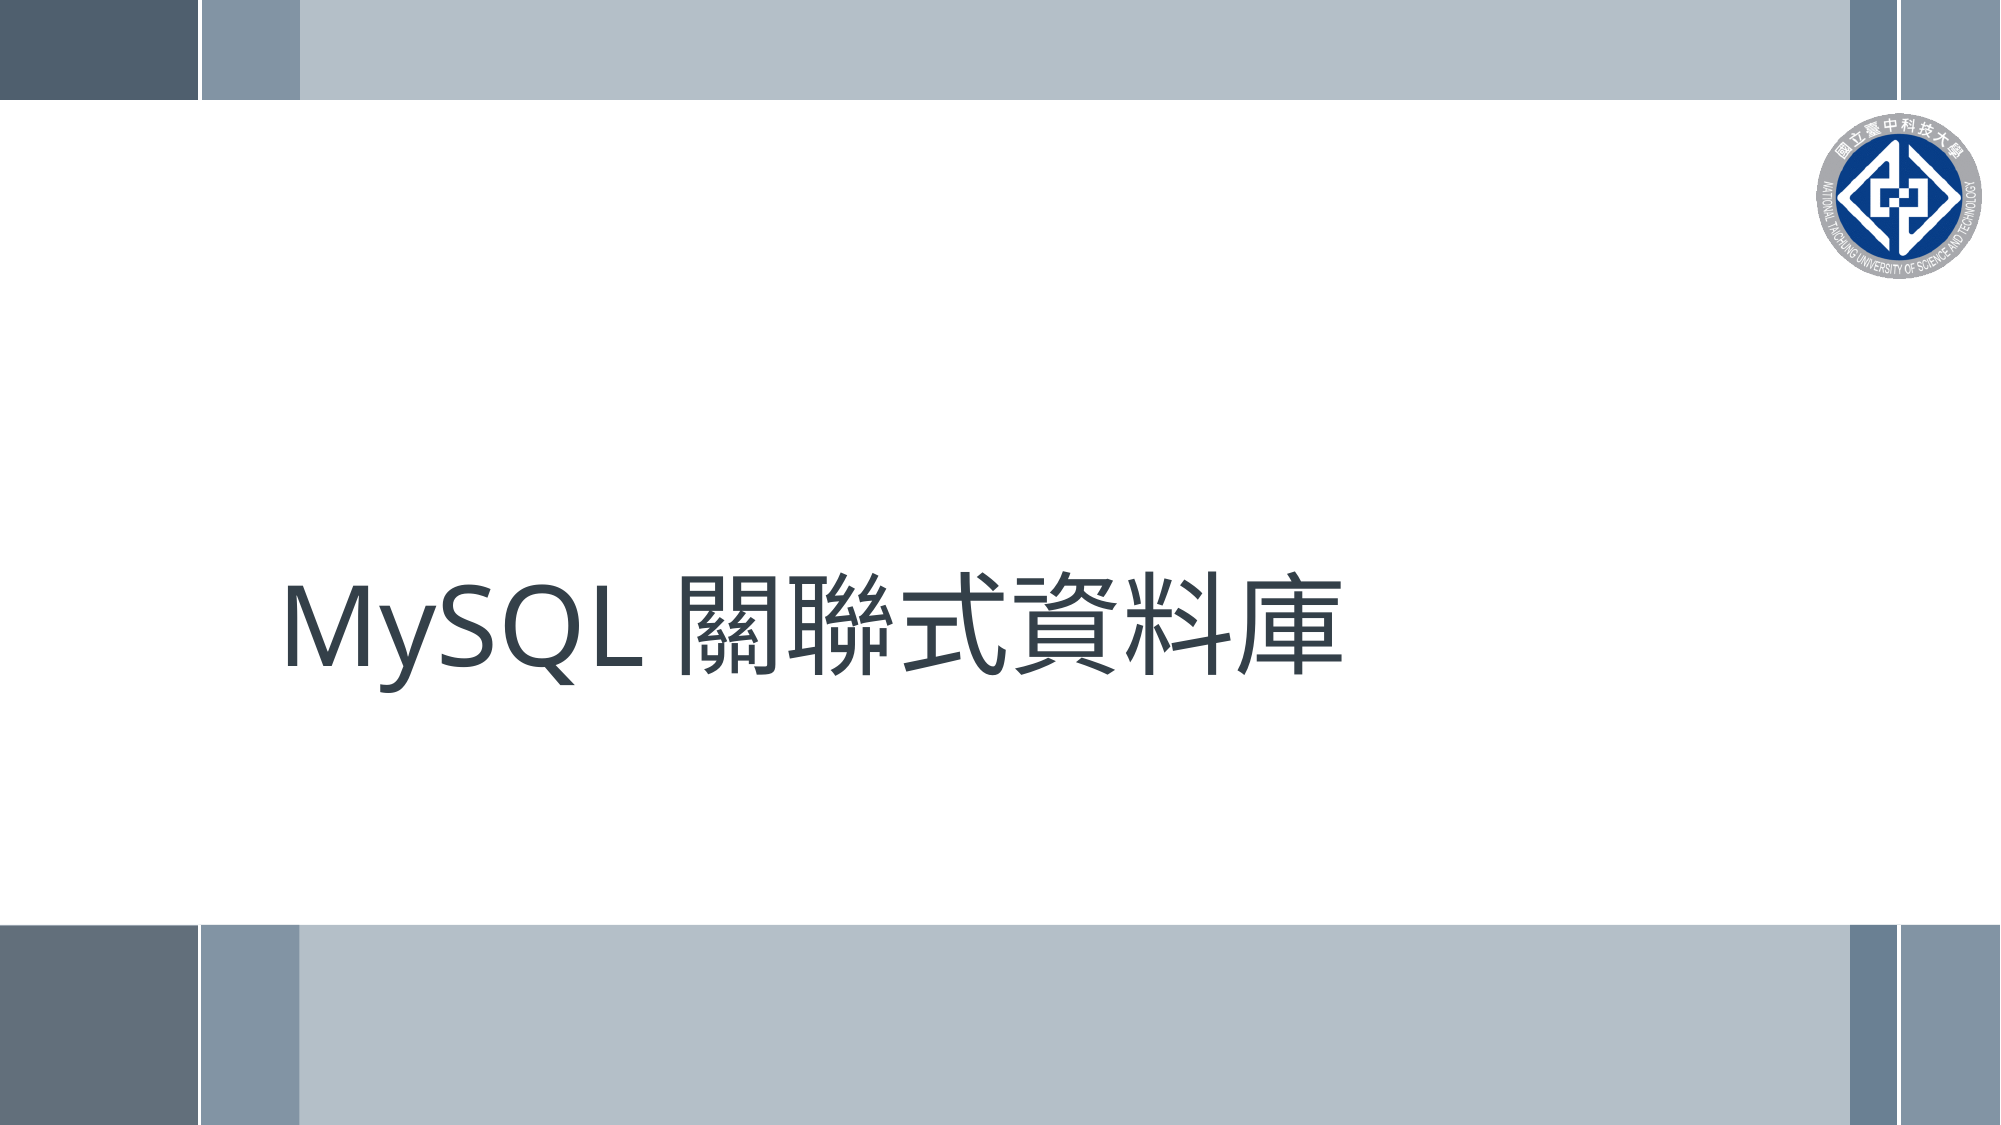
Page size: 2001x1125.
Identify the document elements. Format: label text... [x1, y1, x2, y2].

title MySQL關聯式資料庫 [262, 262, 1651, 698]
picture [1816, 113, 1982, 279]
